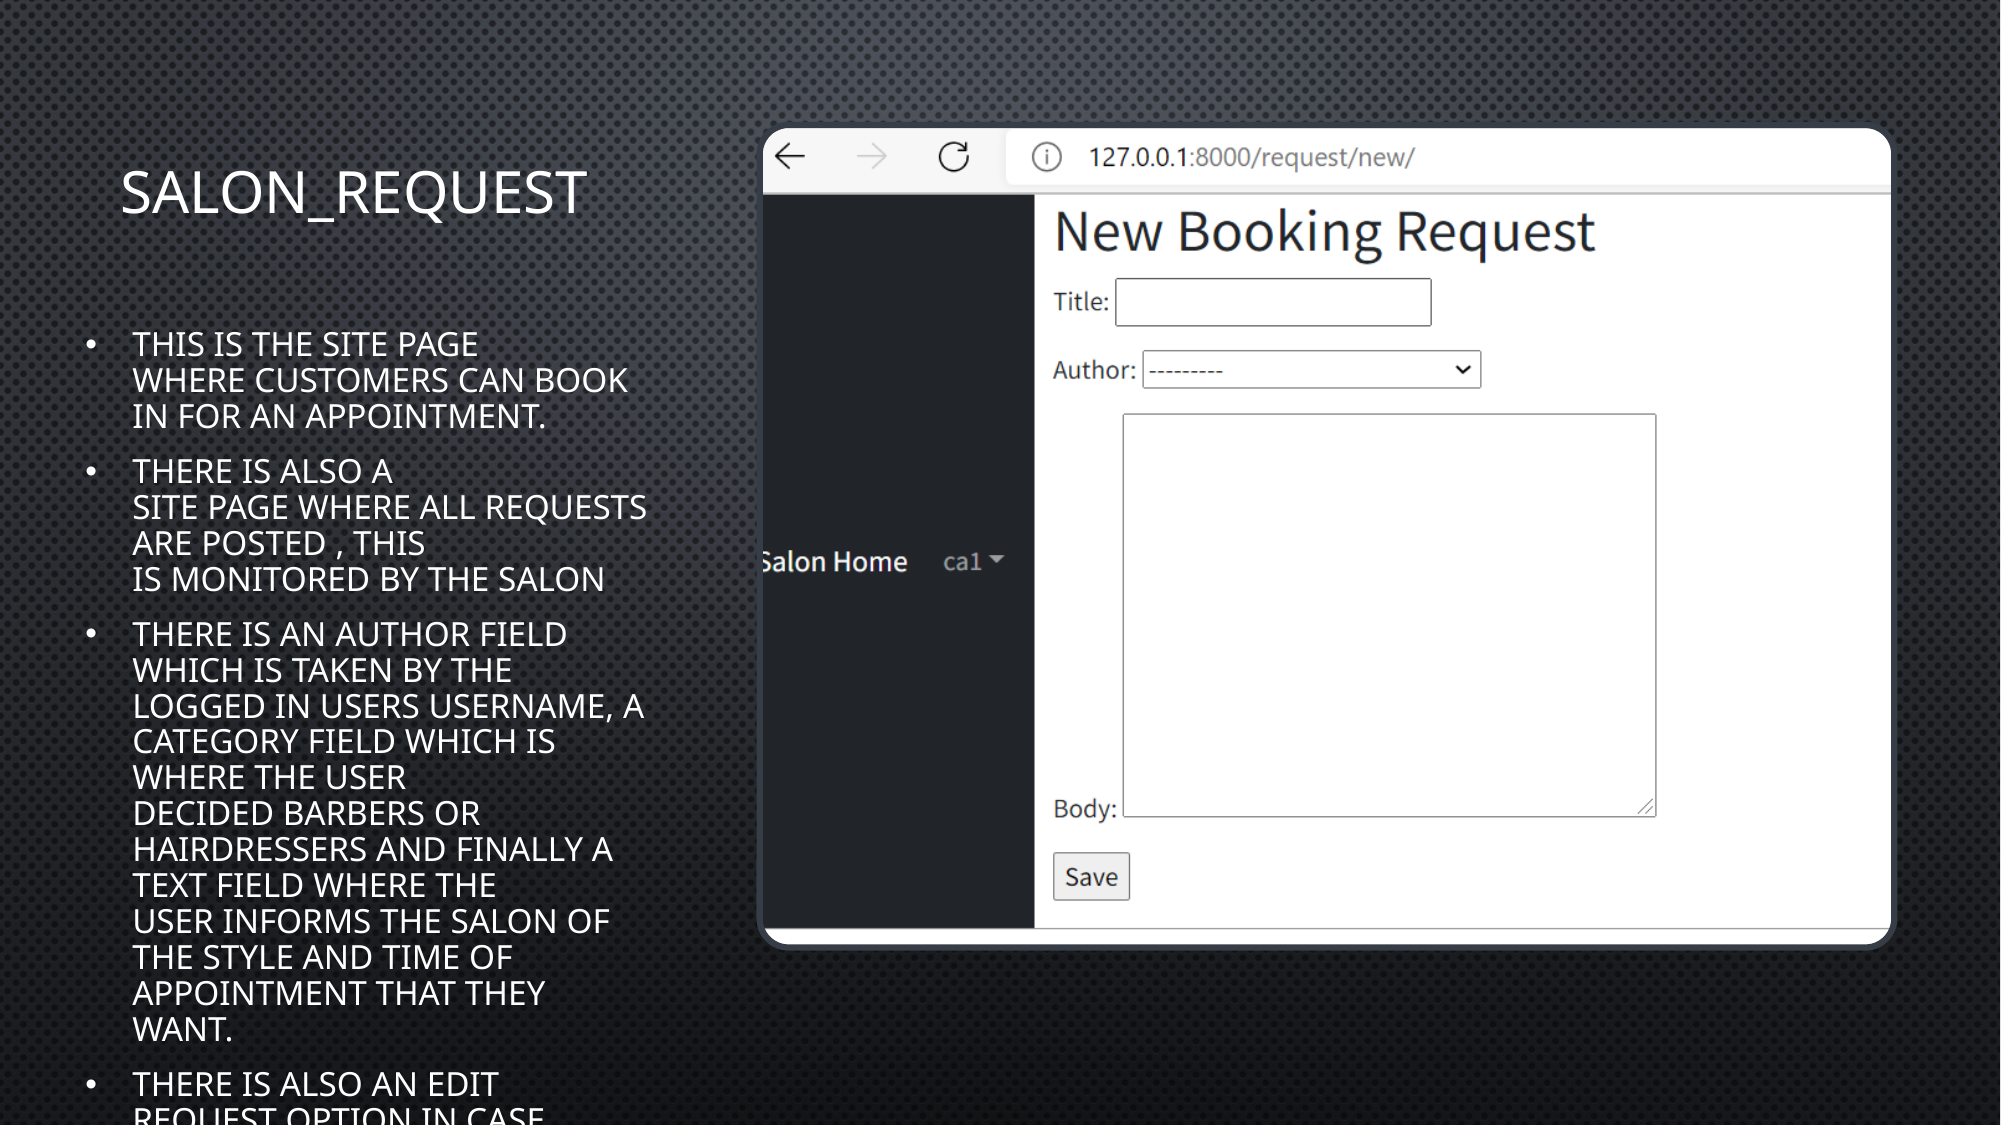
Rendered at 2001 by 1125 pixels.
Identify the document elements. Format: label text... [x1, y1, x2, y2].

picture [759, 124, 1895, 948]
list This is the site page where customers can book in for an appointment. There is also a site page where all requests are posted , this is monitored by the salon There is an author field which is taken by the logged in users username, a category field which is where the user decided barbers or hairdressers and finally a text field where the user informs the salon of the style and time of appointment that they want. There is also an edit request option in case the user changes their mind and a delete option too. [70, 320, 668, 848]
title Salon_request [105, 33, 704, 347]
